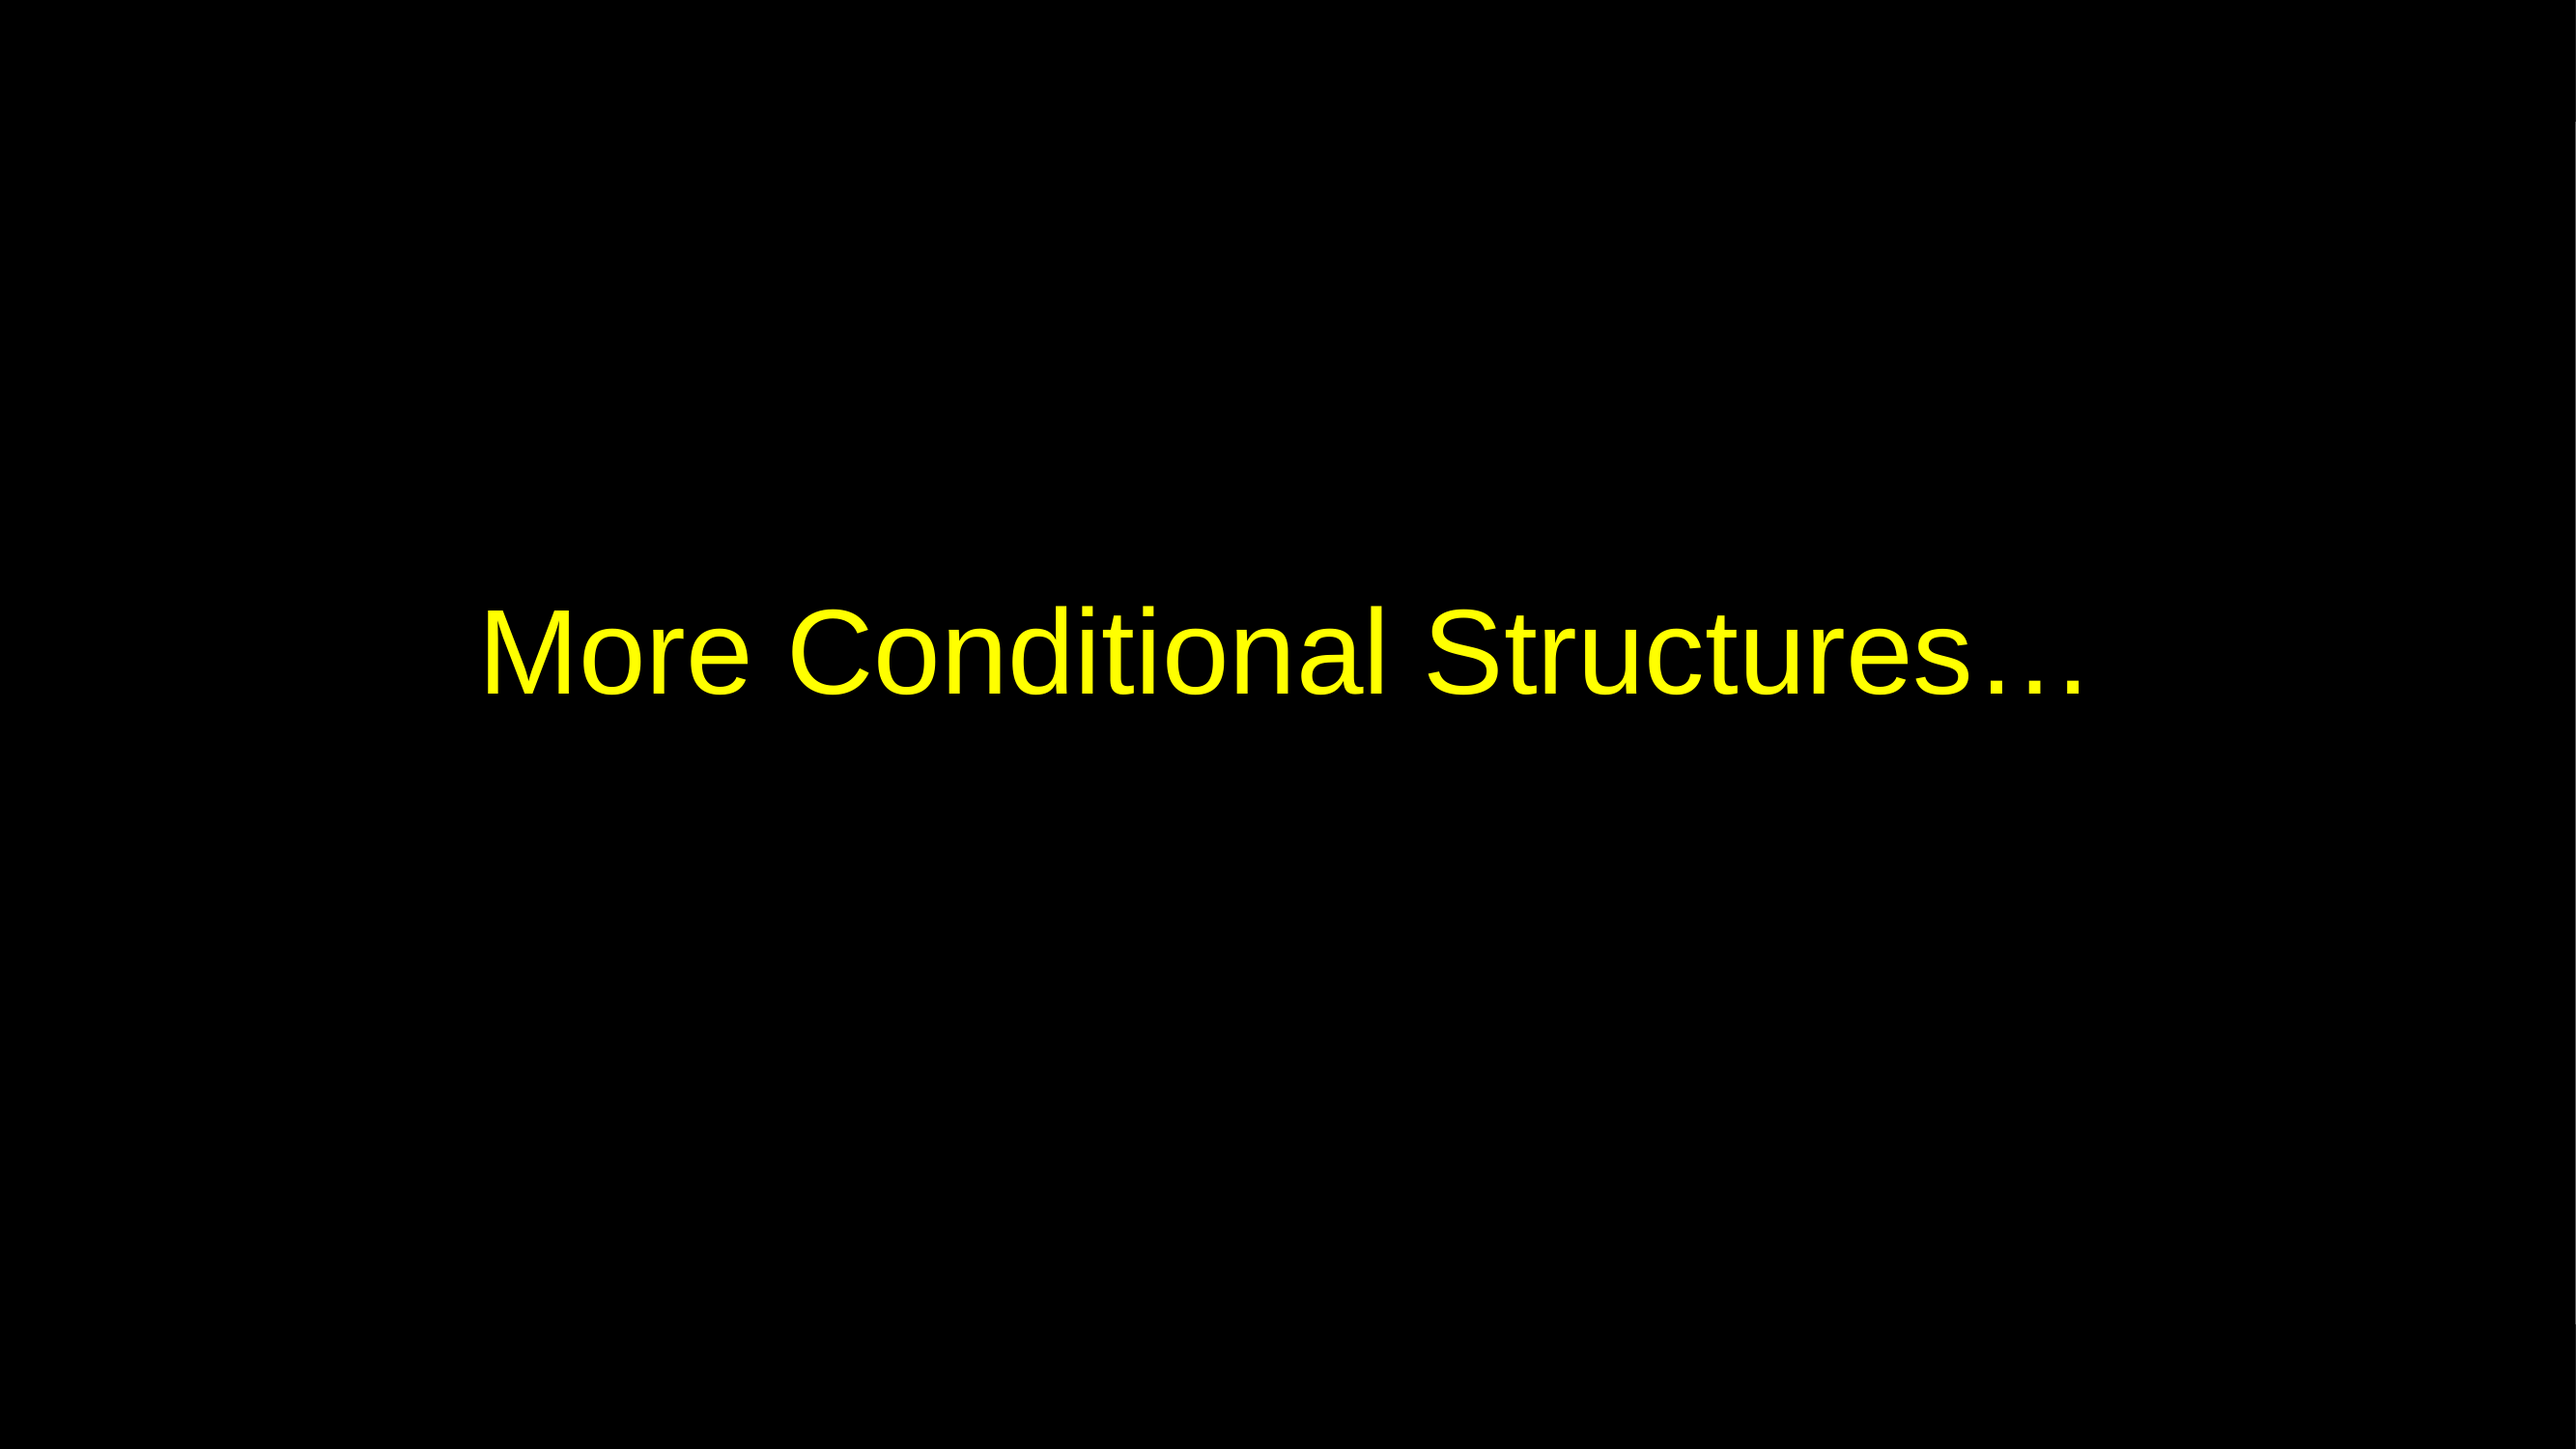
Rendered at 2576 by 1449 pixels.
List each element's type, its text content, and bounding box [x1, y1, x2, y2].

title More Conditional Structures… [183, 243, 2391, 733]
